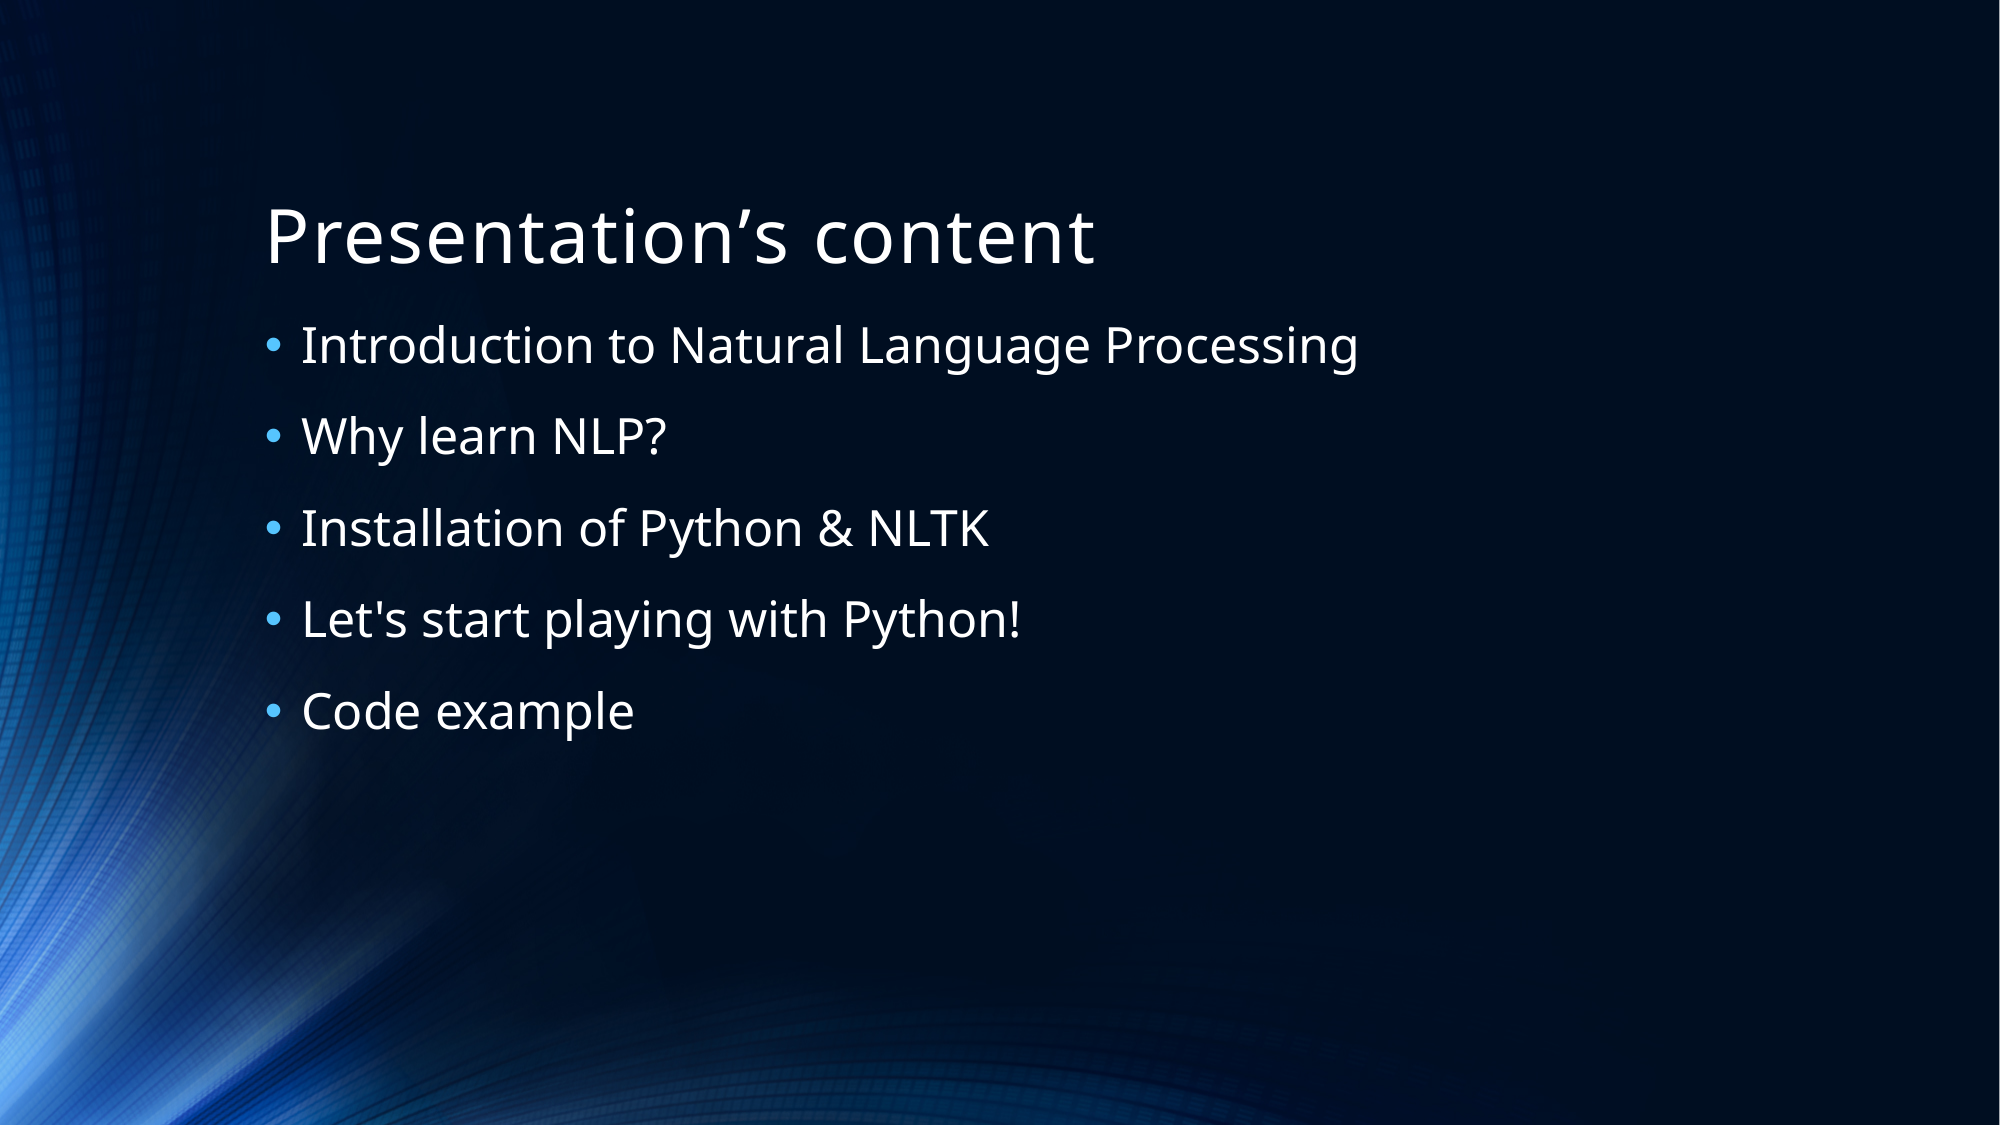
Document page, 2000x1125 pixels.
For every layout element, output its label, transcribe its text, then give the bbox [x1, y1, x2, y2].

title Presentation’s content [249, 62, 1750, 288]
picture [0, 0, 2000, 1125]
list Introduction to Natural Language Processing Why learn NLP? Installation of Python & NLTK Let's start playing with Python! Code example [249, 312, 1749, 988]
